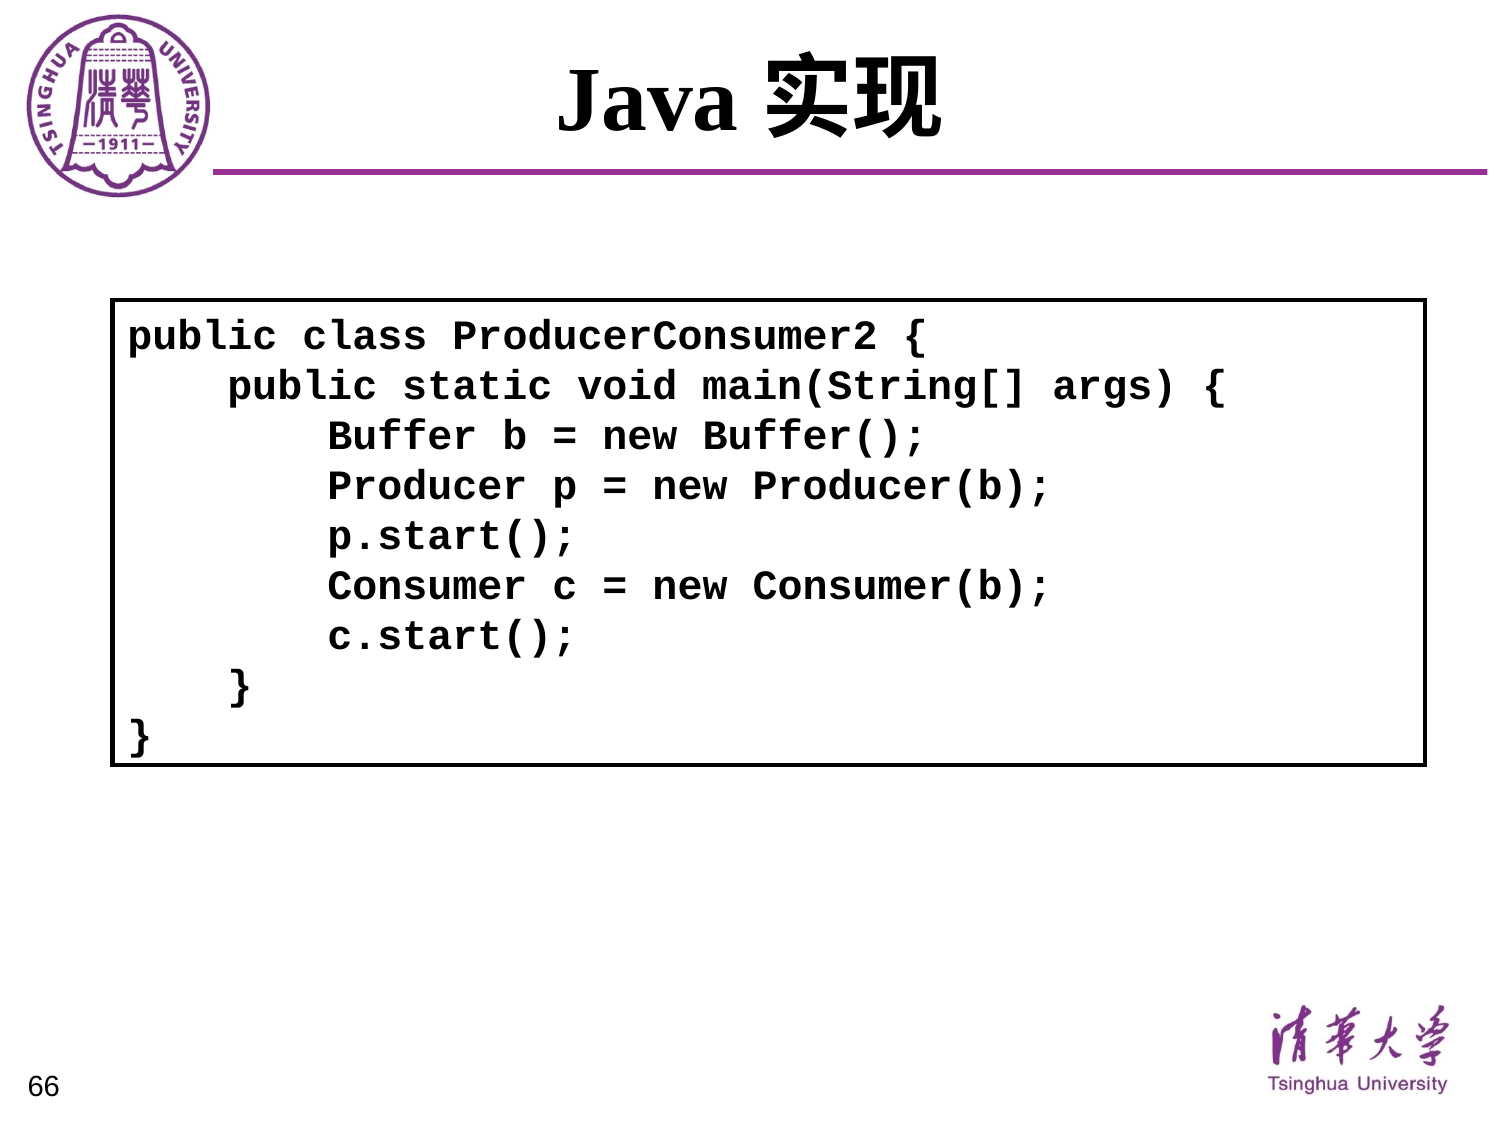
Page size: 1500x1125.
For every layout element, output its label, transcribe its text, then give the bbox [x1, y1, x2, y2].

text_box public class ProducerConsumer2 { public static void main(String[] args) { Buffer b = new Buffer(); Producer p = new Producer(b); p.start(); Consumer c = new Consumer(b); c.start(); } } [112, 299, 1425, 765]
picture [24, 12, 213, 37]
picture [1262, 999, 1454, 1101]
footer 66 [12, 1059, 176, 1125]
picture [24, 151, 213, 200]
title Java实现 [24, 37, 1476, 151]
